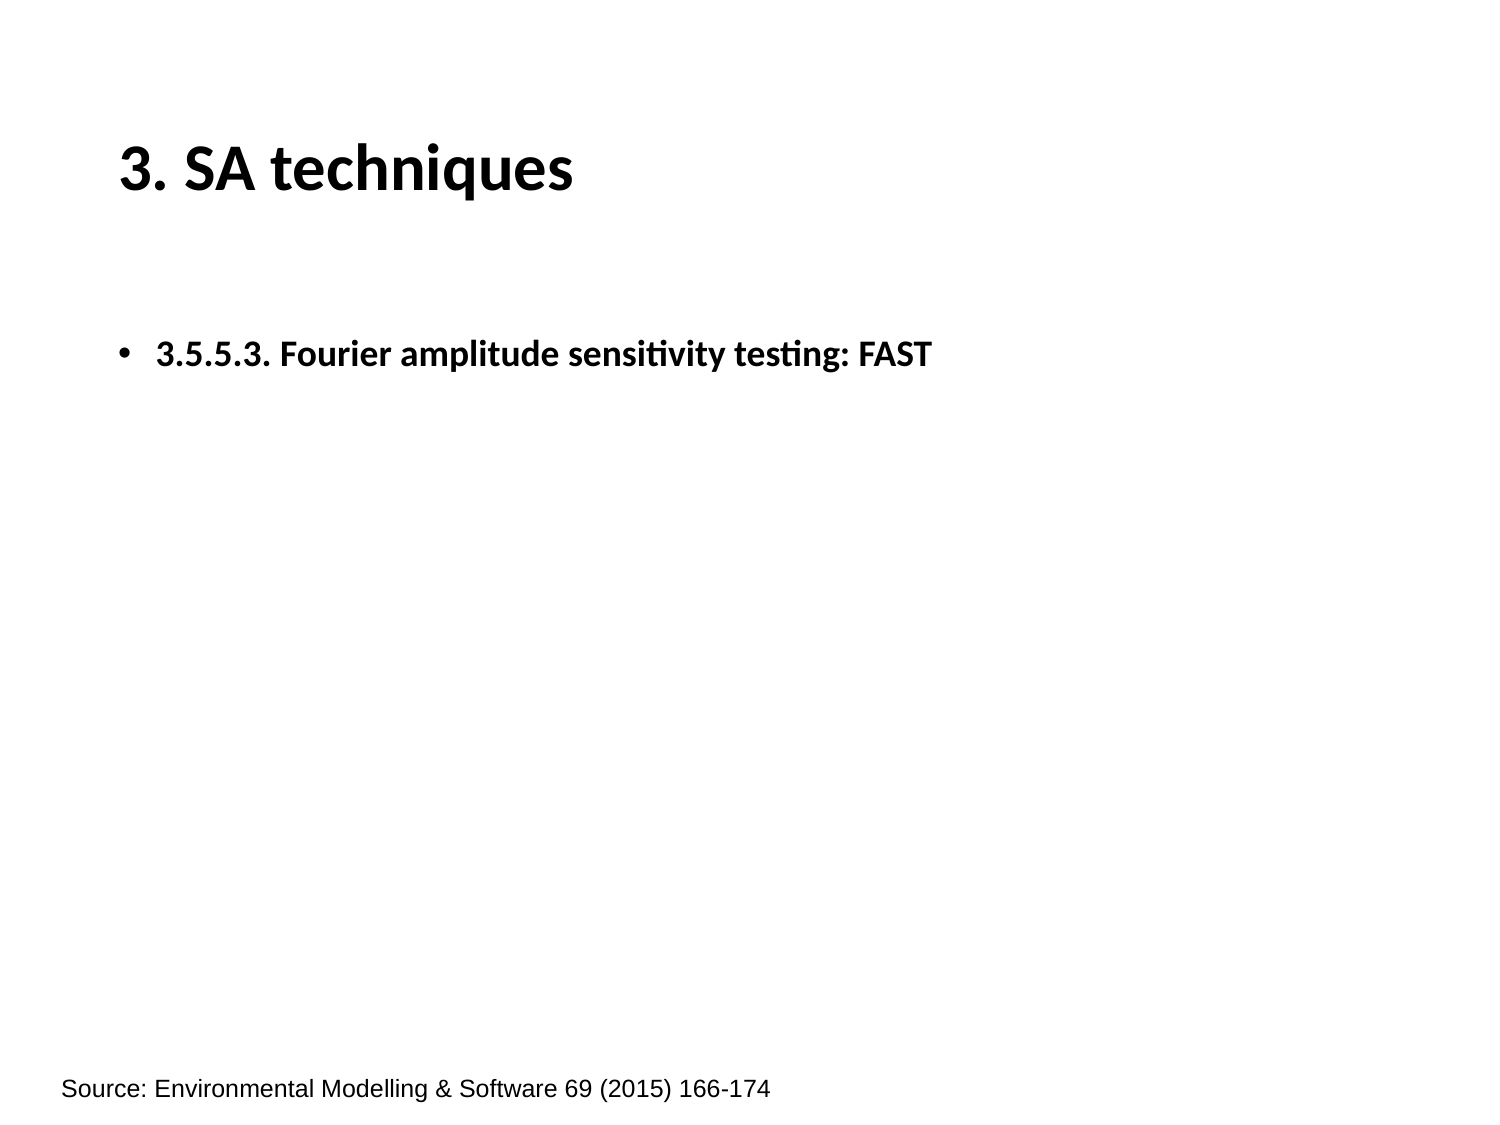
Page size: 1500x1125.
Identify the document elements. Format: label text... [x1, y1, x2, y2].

title 3. SA techniques [103, 59, 1397, 278]
text_box Source: Environmental Modelling & Software 69 (2015) 166-174 [46, 1065, 788, 1110]
